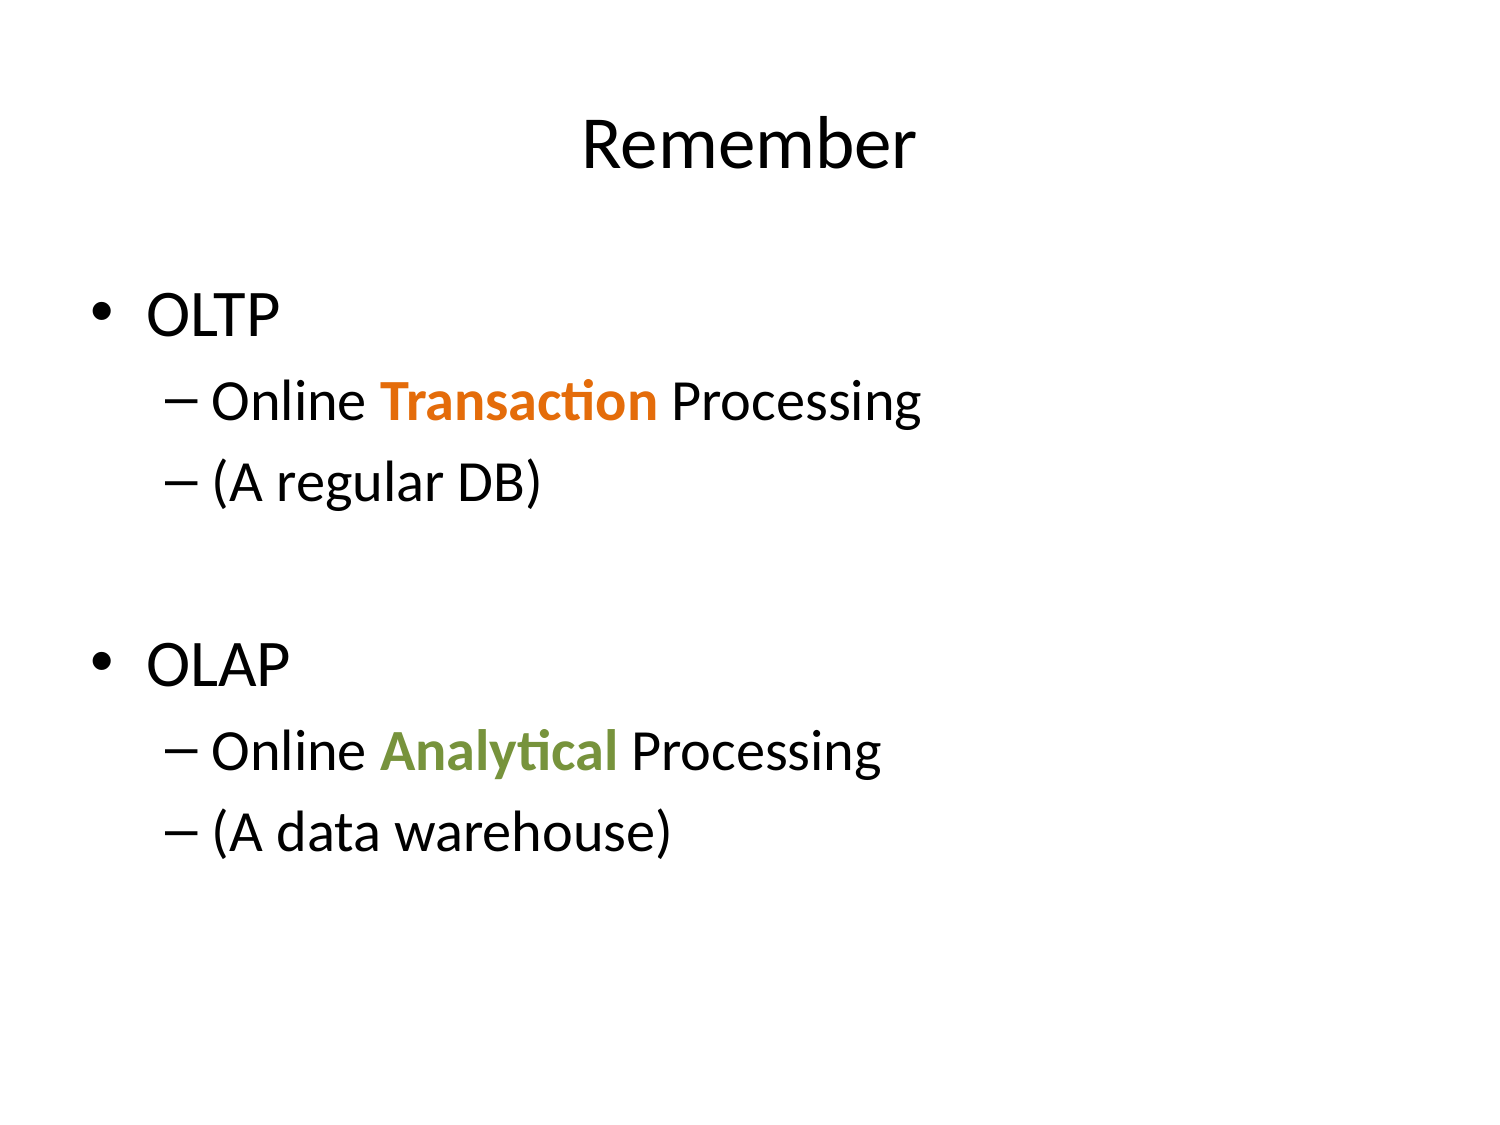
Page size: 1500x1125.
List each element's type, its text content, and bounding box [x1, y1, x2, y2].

list OLTP Online Transaction Processing (A regular DB) OLAP Online Analytical Processing (A data warehouse) [75, 262, 1425, 1005]
title Remember [75, 45, 1425, 233]
